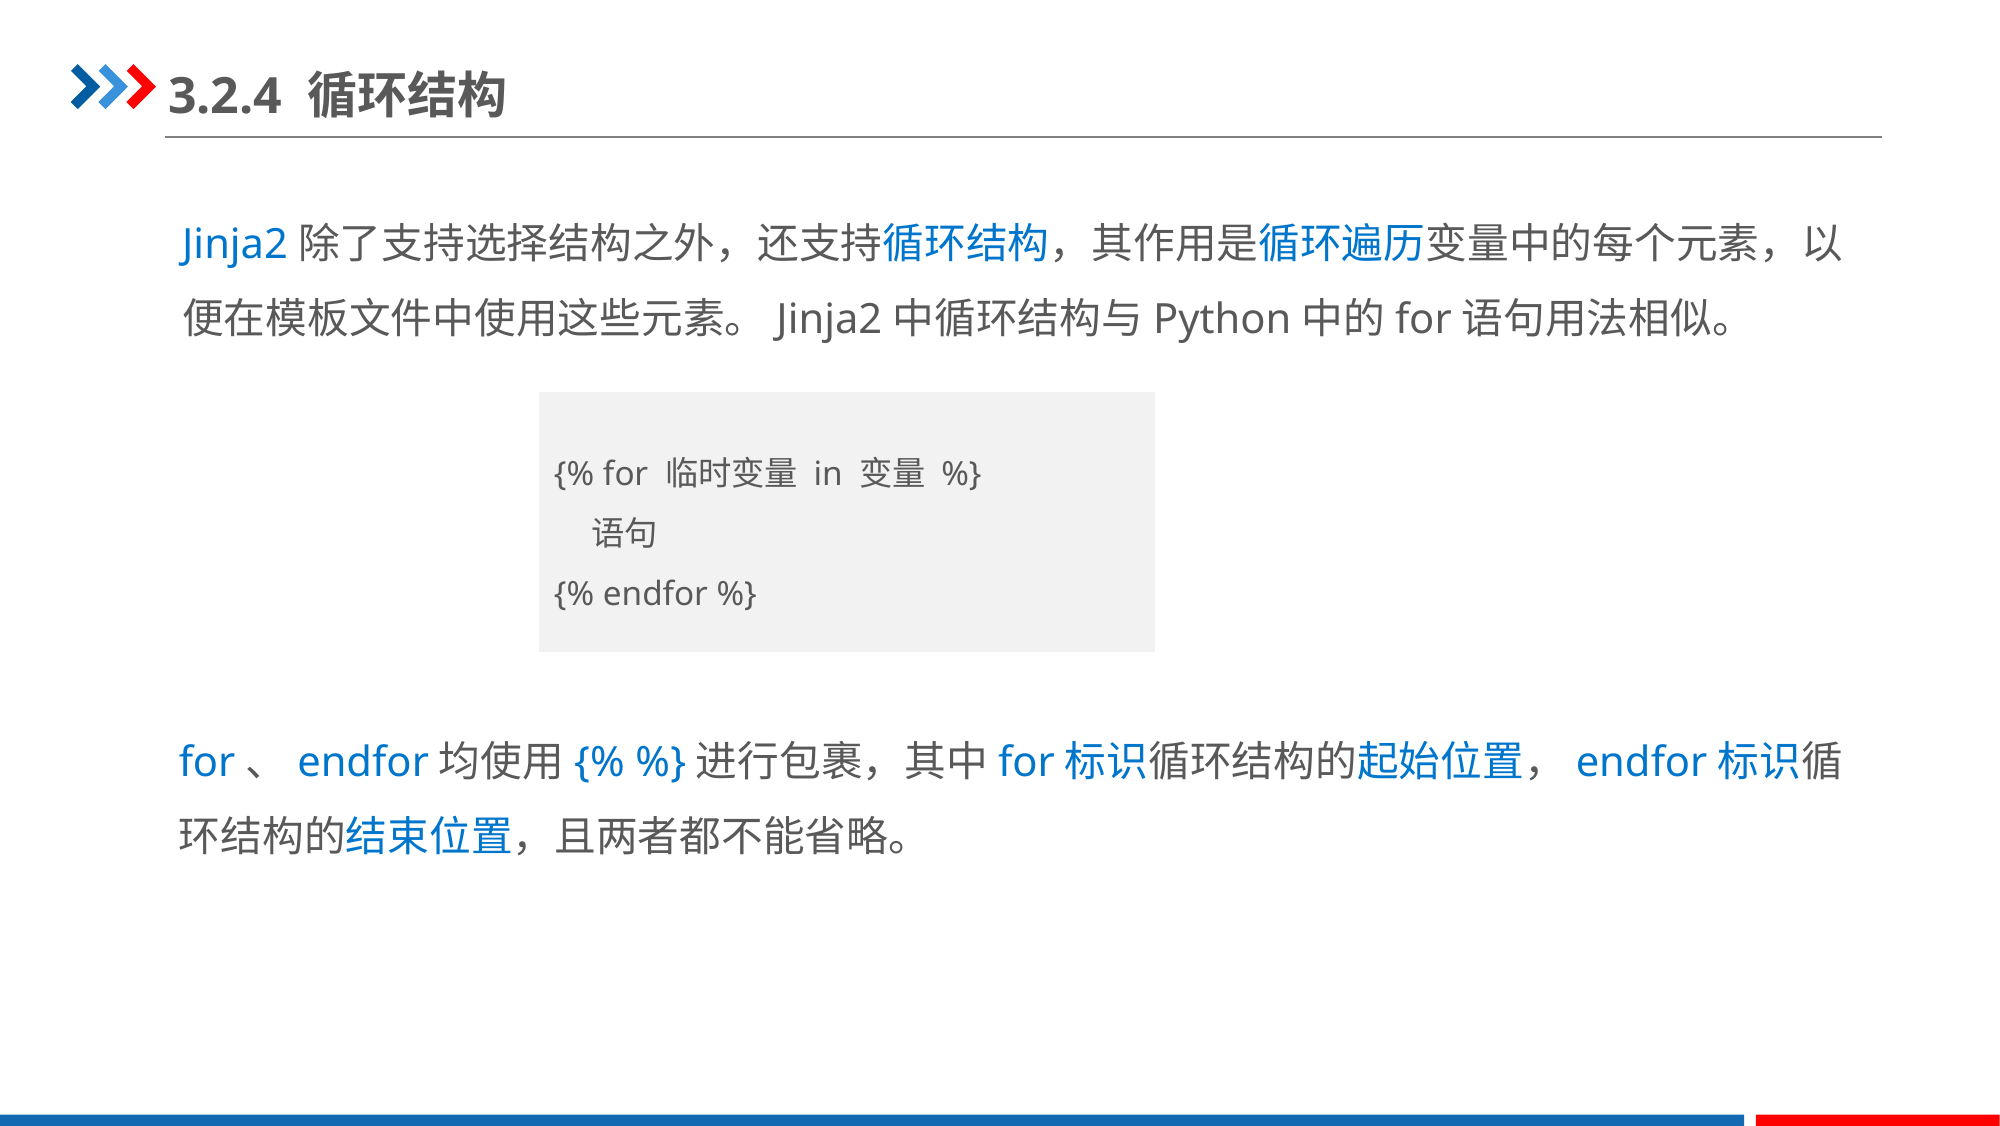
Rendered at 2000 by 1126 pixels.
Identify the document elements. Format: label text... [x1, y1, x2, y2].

text_box 3.2.4 循环结构 [168, 51, 808, 135]
text_box for、endfor均使用{% %}进行包裹，其中for标识循环结构的起始位置，endfor标识循环结构的结束位置，且两者都不能省略。 [163, 702, 1895, 867]
text_box Jinja2除了支持选择结构之外，还支持循环结构，其作用是循环遍历变量中的每个元素，以便在模板文件中使用这些元素。Jinja2中循环结构与Python中的for语句用法相似。 [167, 184, 1898, 350]
text_box {% for 临时变量 in 变量 %} 语句 {% endfor %} [537, 390, 1157, 654]
